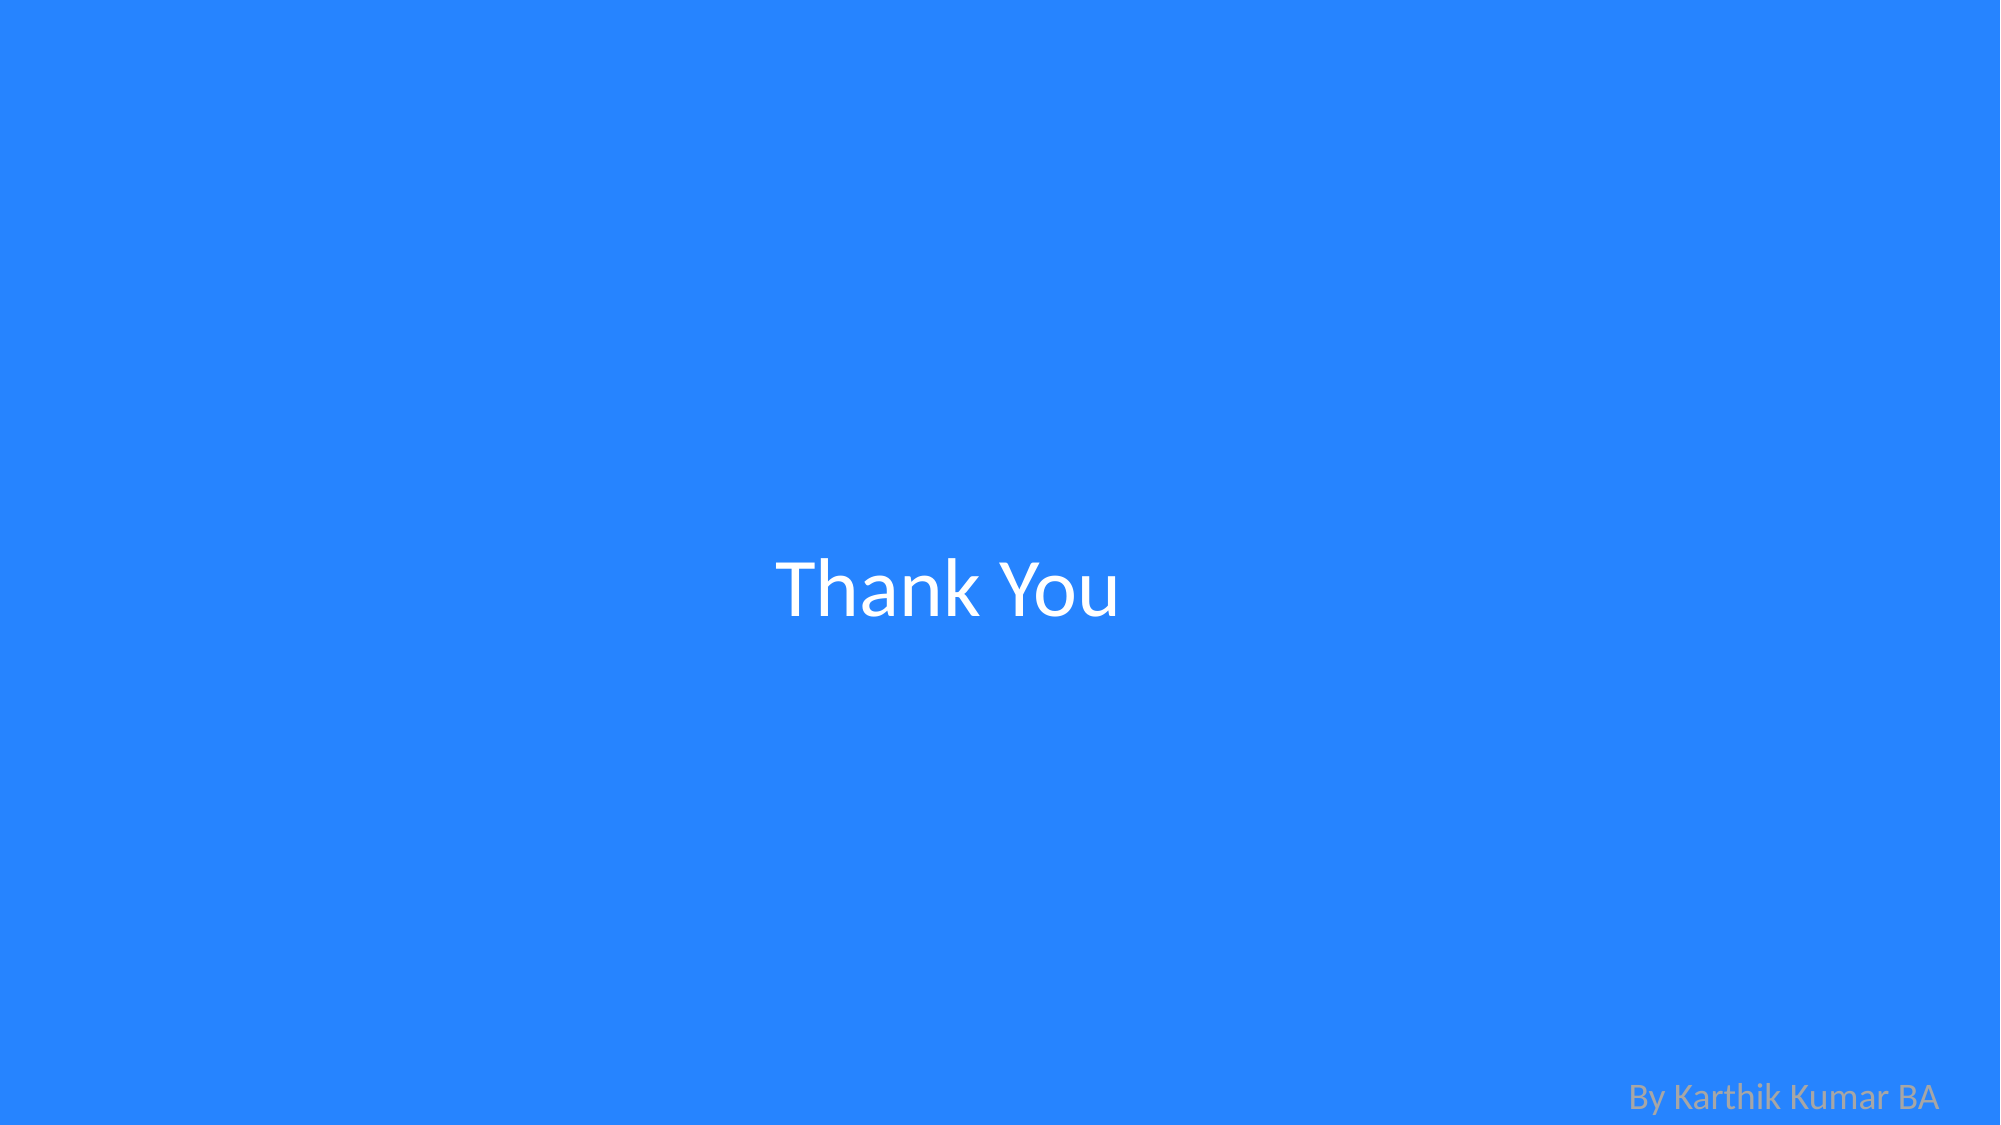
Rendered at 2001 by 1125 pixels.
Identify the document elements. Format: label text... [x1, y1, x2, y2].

text_box By Karthik Kumar BA [1613, 1064, 1955, 1125]
text_box Thank You [760, 526, 1137, 641]
